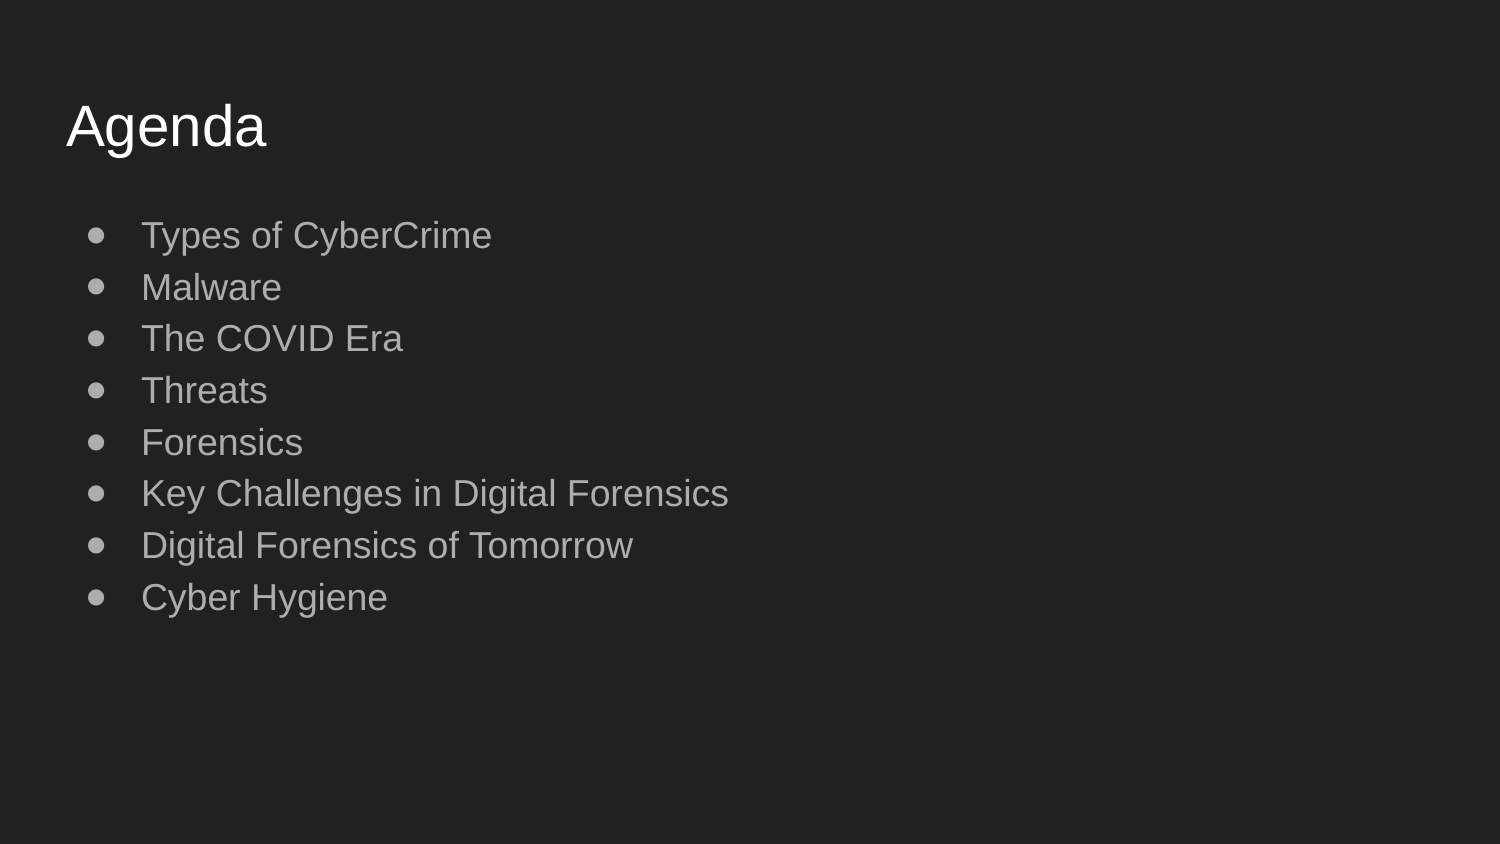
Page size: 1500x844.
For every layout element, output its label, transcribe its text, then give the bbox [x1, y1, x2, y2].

list Types of CyberCrime Malware The COVID Era Threats Forensics Key Challenges in Digital Forensics Digital Forensics of Tomorrow Cyber Hygiene [51, 189, 1449, 750]
title Agenda [51, 72, 1449, 167]
